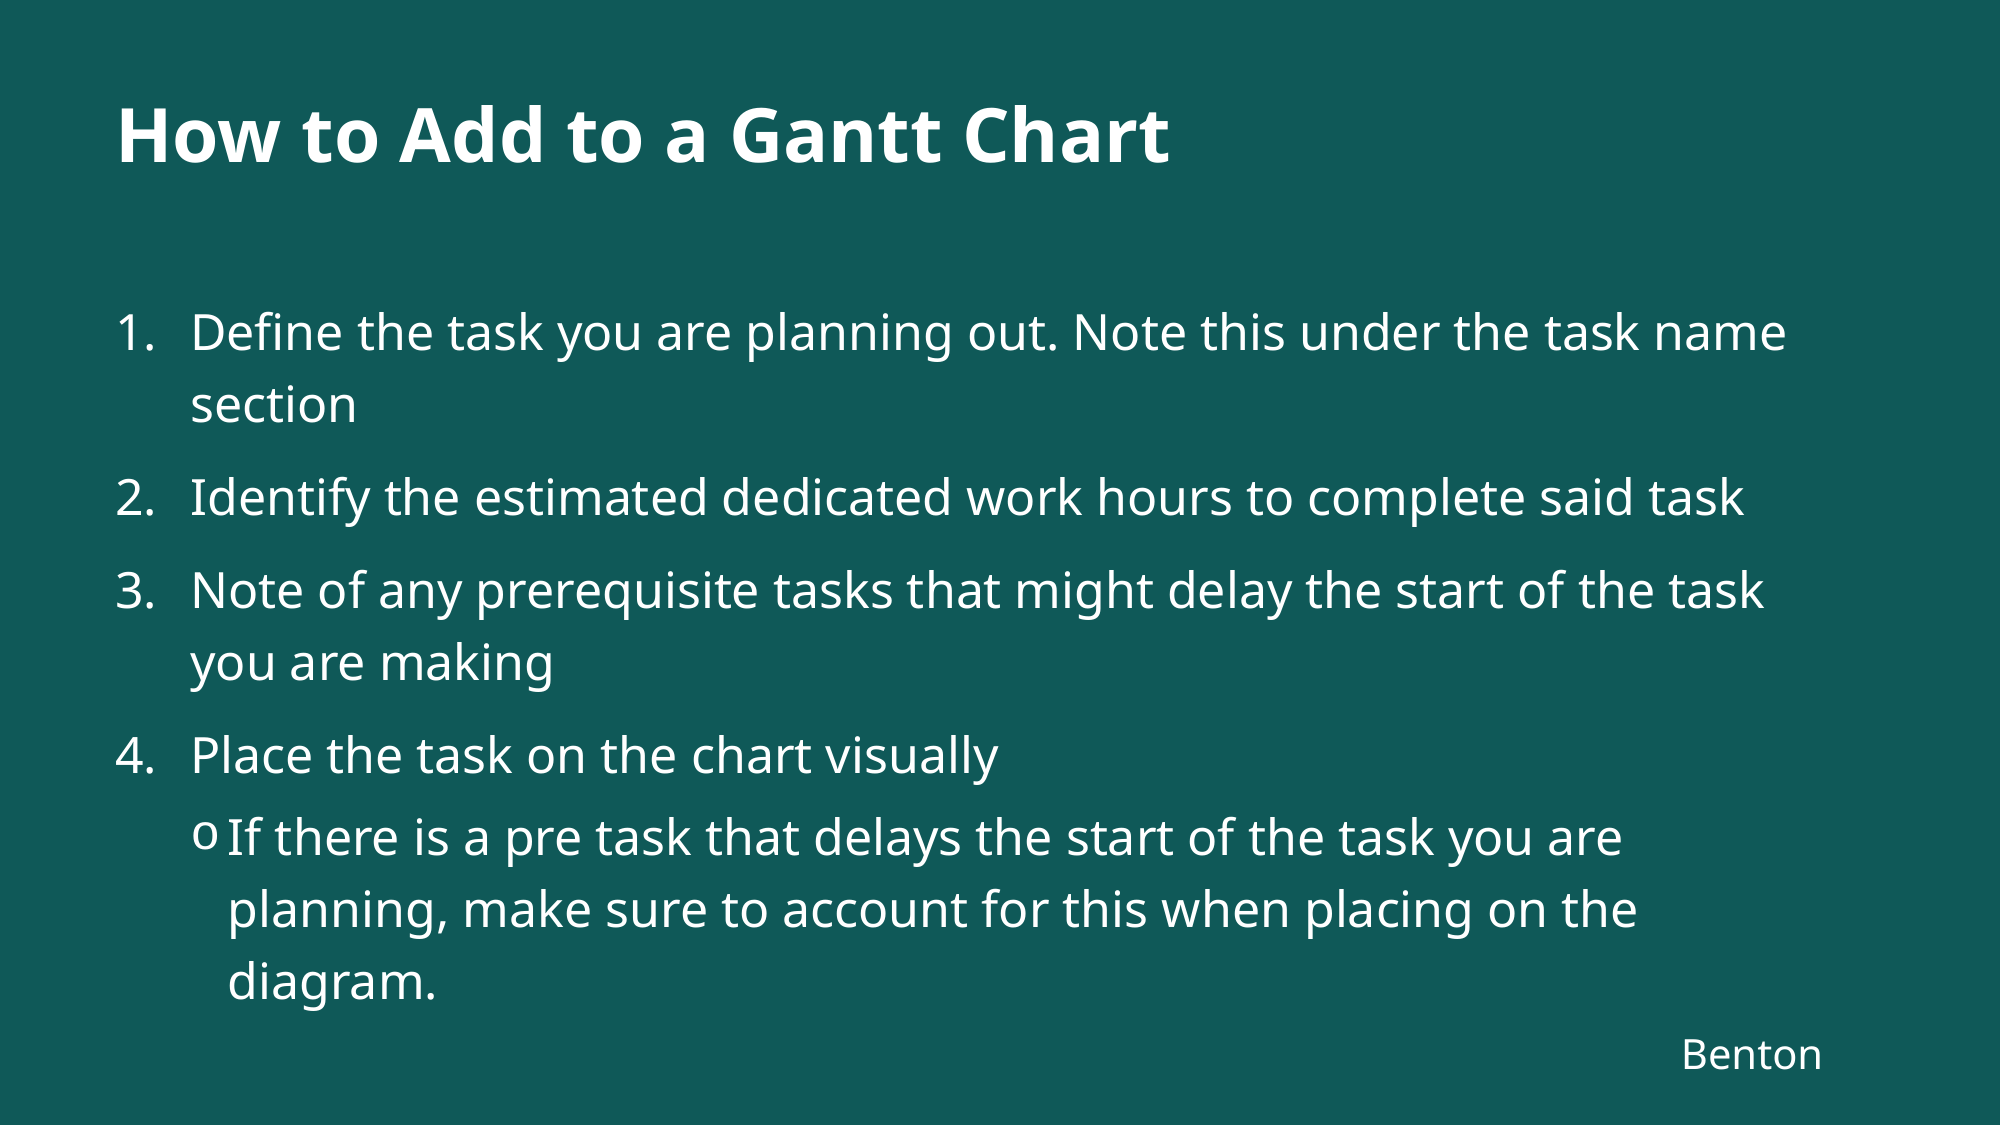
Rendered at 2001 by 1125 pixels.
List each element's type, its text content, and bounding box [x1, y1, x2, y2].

text_box Benton [1665, 1020, 2000, 1086]
list Define the task you are planning out. Note this under the task name section Identify the estimated dedicated work hours to complete said task Note of any prerequisite tasks that might delay the start of the task you are making Place the task on the chart visually If there is a pre task that delays the start of the task you are planning, make sure to account for this when placing on the diagram. [100, 281, 1849, 1035]
title How to Add to a Gantt Chart [100, 90, 1849, 276]
